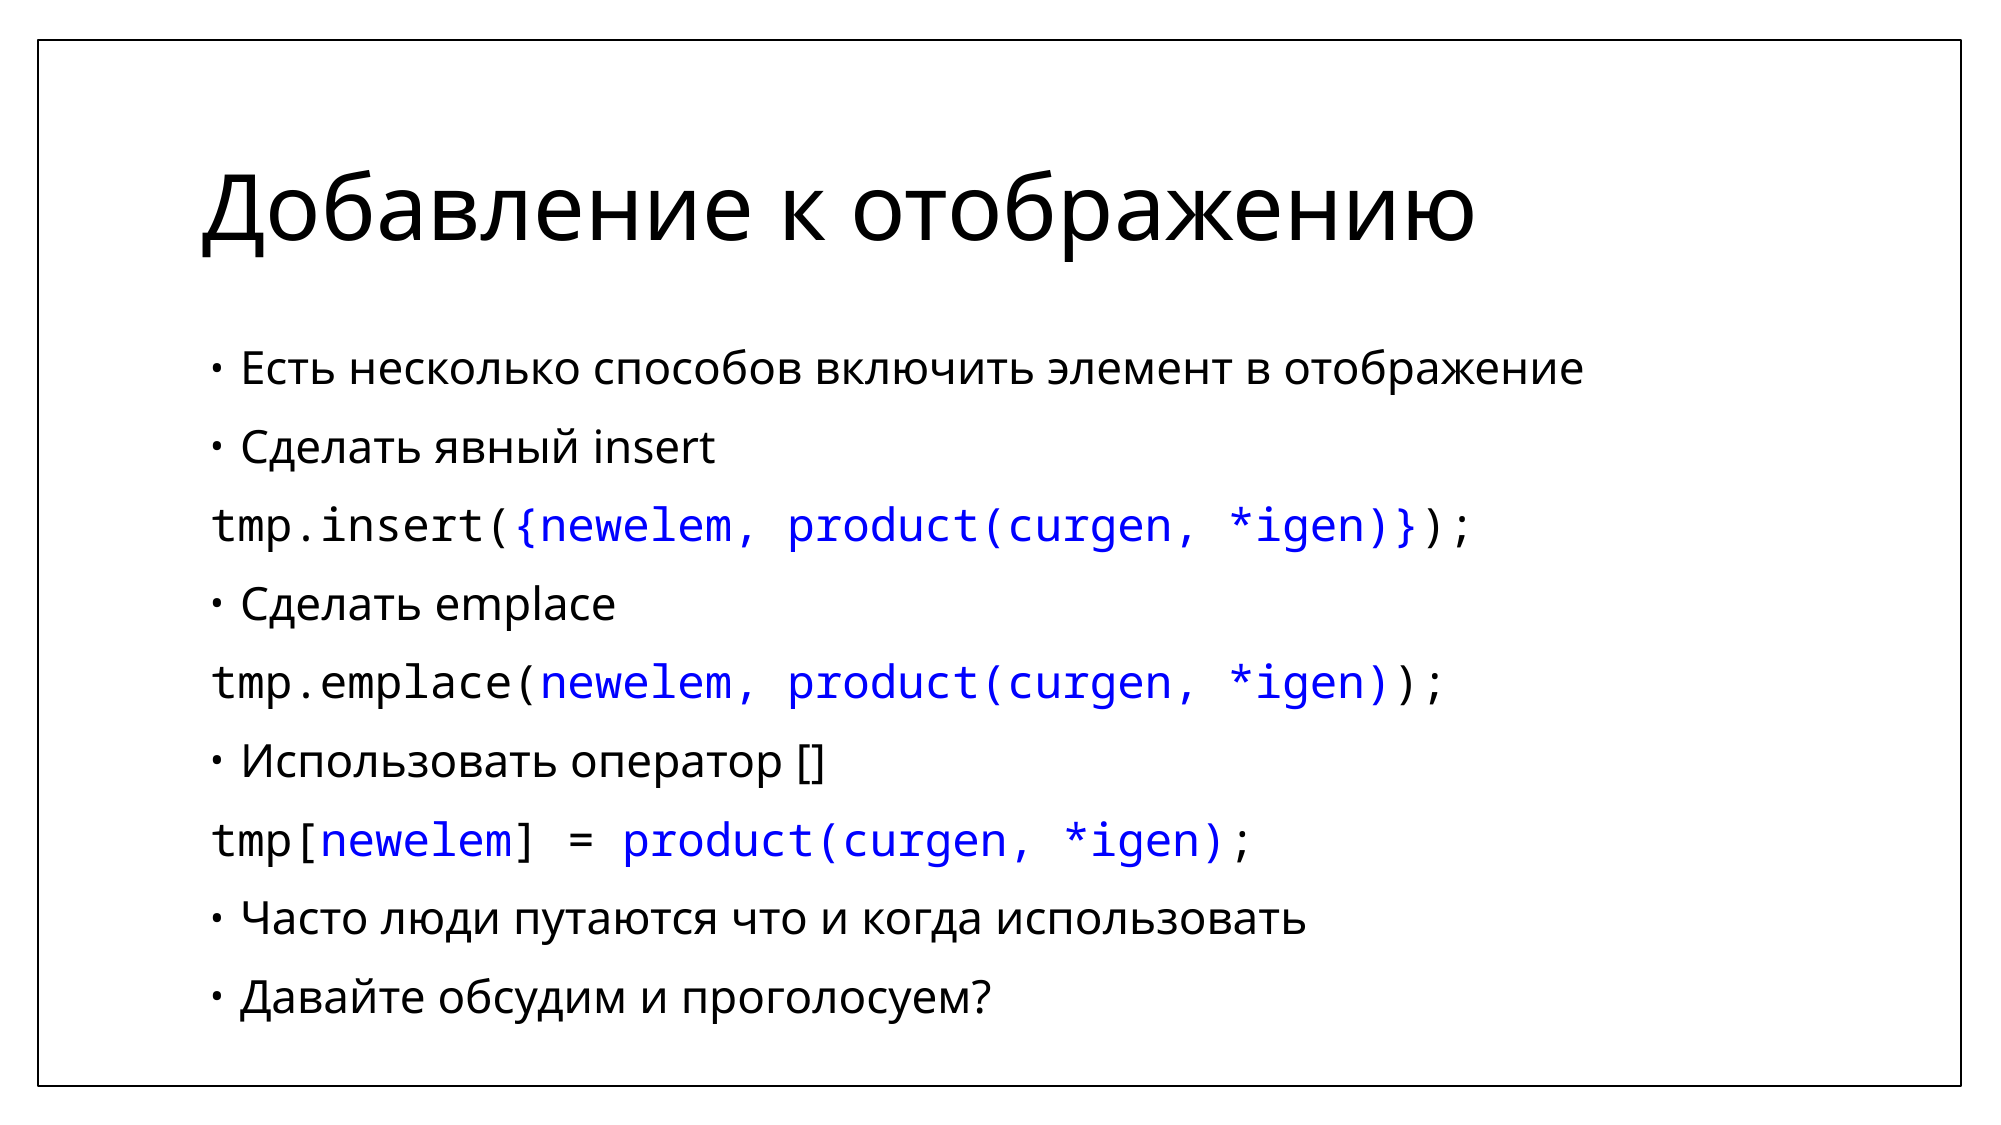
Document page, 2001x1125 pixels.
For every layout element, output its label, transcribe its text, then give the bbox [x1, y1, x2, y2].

list Есть несколько способов включить элемент в отображение Сделать явный insert tmp.insert({newelem, product(curgen, *igen)}); Сделать emplace tmp.emplace(newelem, product(curgen, *igen)); Использовать оператор [] tmp[newelem] = product(curgen, *igen); Часто люди путаются что и когда использовать Давайте обсудим и проголосуем? [187, 337, 1808, 1000]
title Добавление к отображению [187, 99, 1808, 323]
